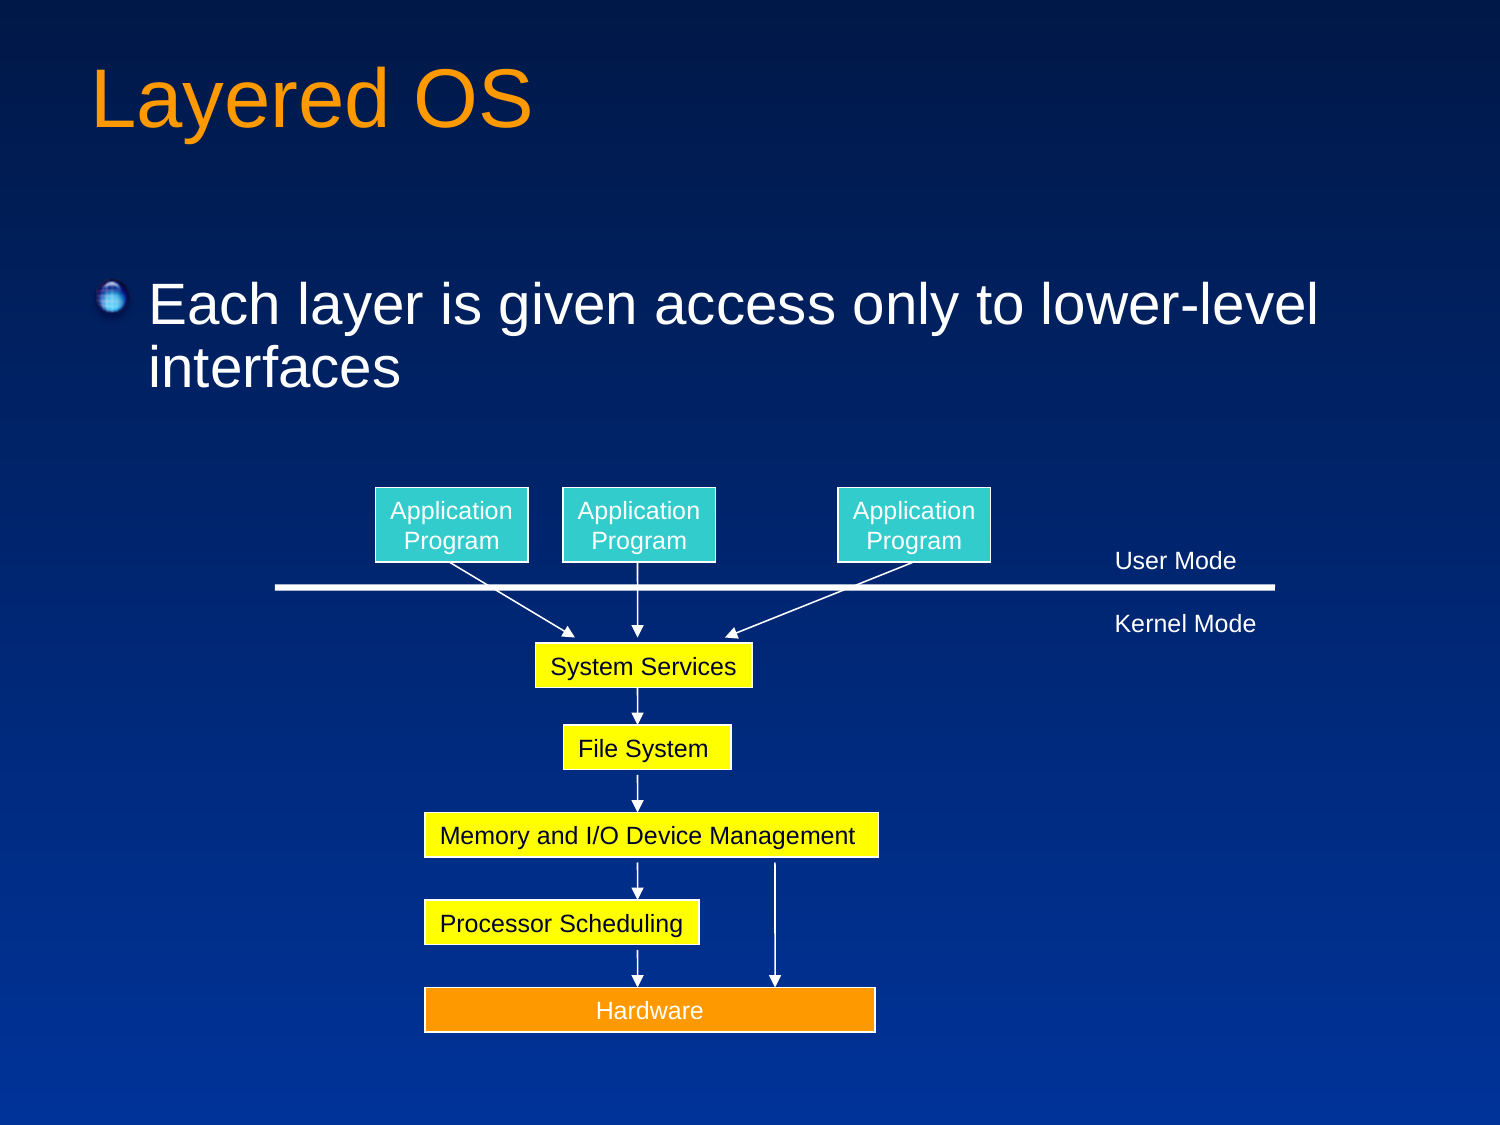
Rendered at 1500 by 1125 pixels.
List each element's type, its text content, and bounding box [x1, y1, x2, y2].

text_box [631, 862, 644, 901]
text_box [449, 562, 575, 638]
text_box File System [563, 725, 731, 770]
text_box [724, 562, 913, 639]
text_box [631, 774, 644, 813]
text_box [631, 687, 644, 725]
text_box Hardware [424, 987, 875, 1033]
picture [90, 279, 135, 325]
text_box Application Program [375, 487, 528, 563]
text_box Application Program [837, 487, 991, 563]
text_box [631, 949, 644, 988]
text_box Processor Scheduling [425, 900, 699, 945]
text_box [631, 562, 644, 638]
text_box User Mode [1100, 537, 1253, 583]
text_box [768, 862, 782, 988]
title Layered OS [75, 36, 1425, 224]
text_box Memory and I/O Device Management [425, 812, 879, 858]
text_box System Services [535, 642, 752, 688]
list Each layer is given access only to lower-level interfaces [75, 266, 1425, 418]
text_box Kernel Mode [1099, 600, 1272, 645]
text_box Application Program [562, 487, 716, 563]
